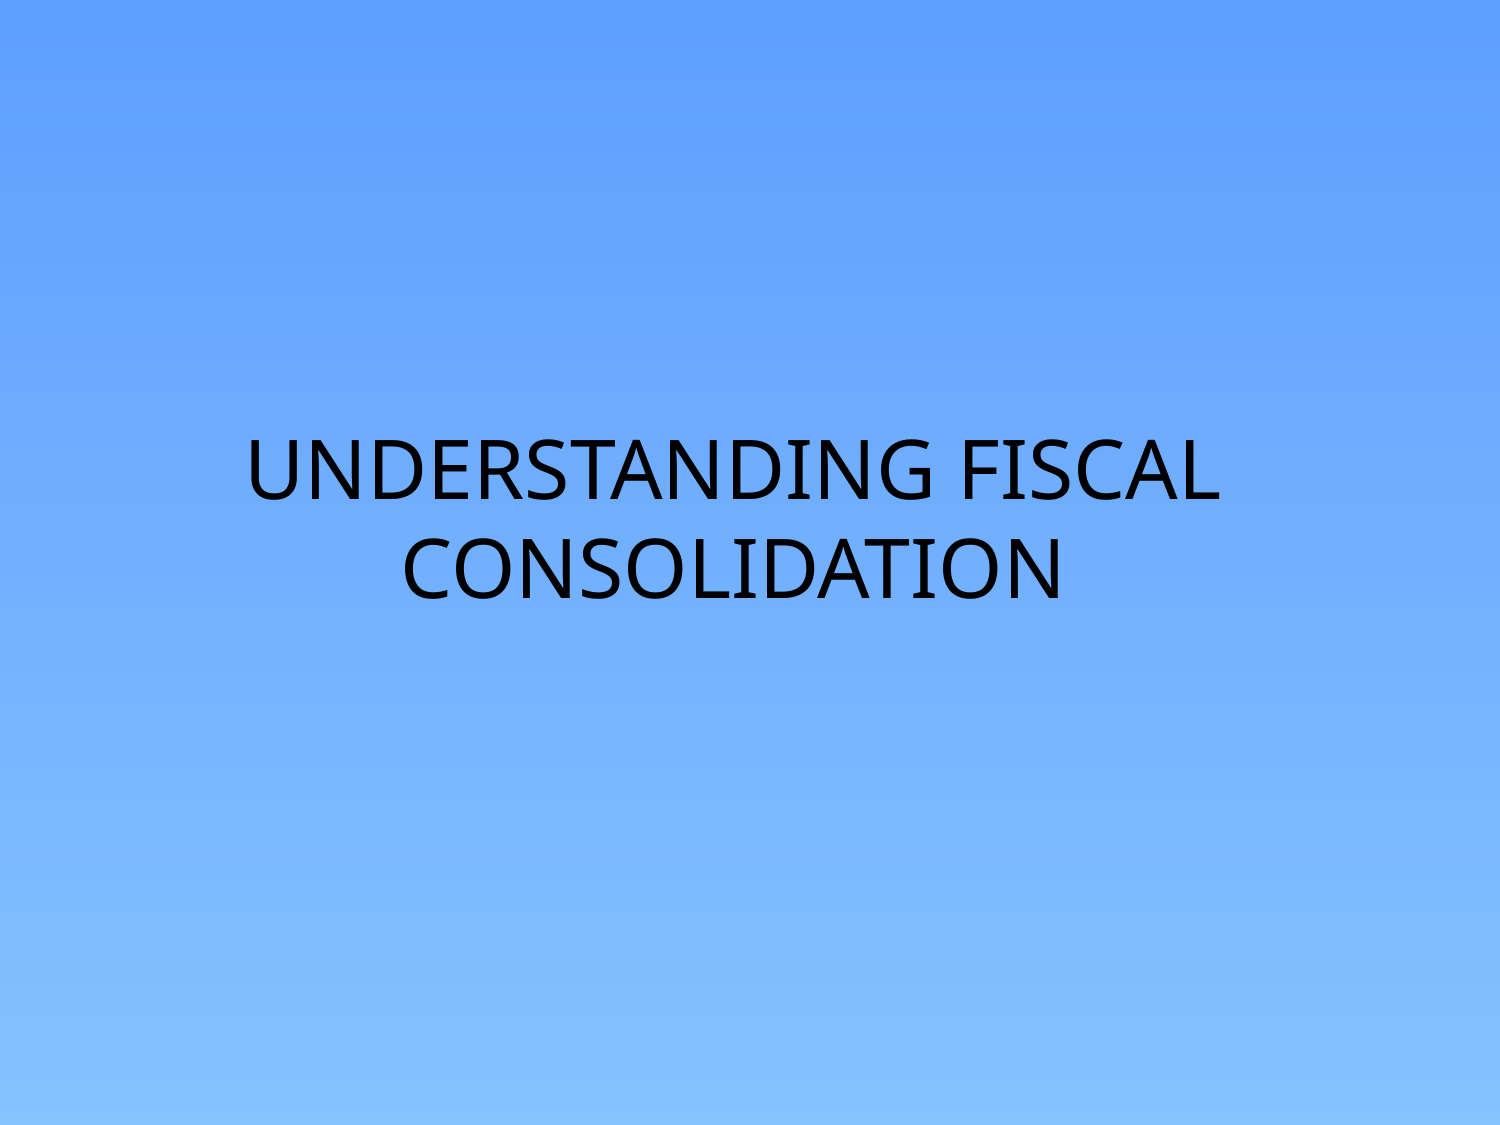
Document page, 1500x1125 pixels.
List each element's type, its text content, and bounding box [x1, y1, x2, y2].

title UNDERSTANDING FISCAL CONSOLIDATION [58, 421, 1409, 610]
